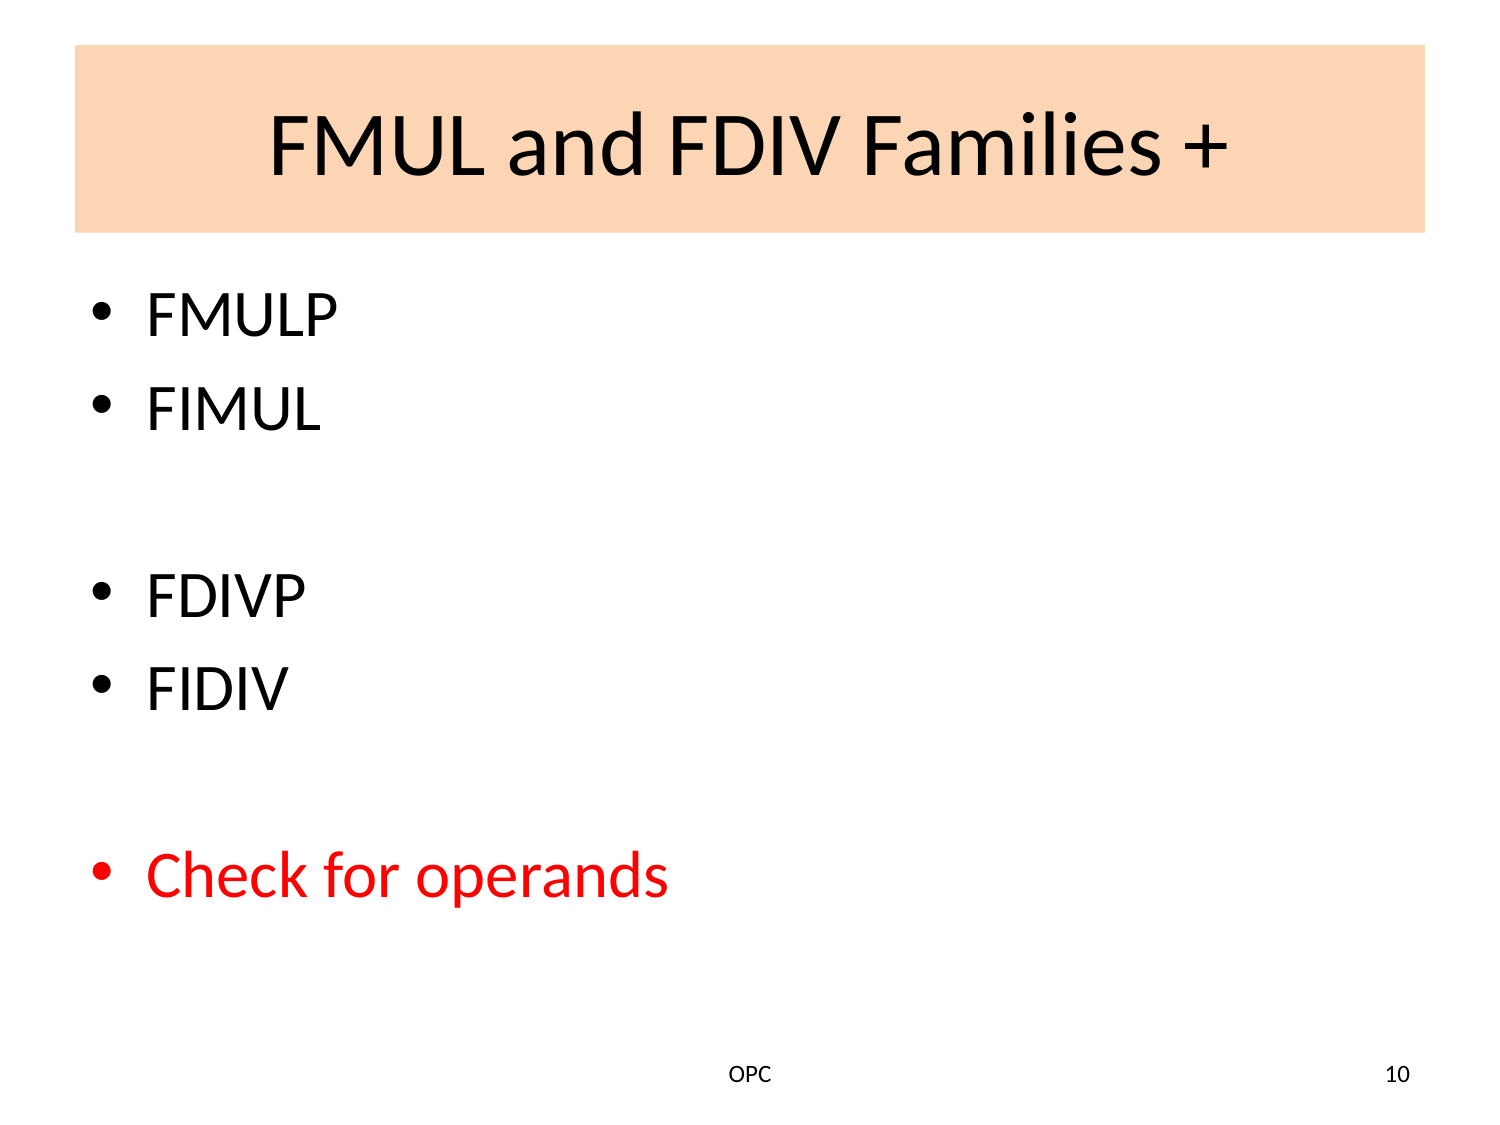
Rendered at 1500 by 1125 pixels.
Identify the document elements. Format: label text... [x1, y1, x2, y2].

title FMUL and FDIV Families + [75, 45, 1425, 233]
list FMULP FIMUL FDIVP FIDIV Check for operands [75, 262, 1425, 1005]
footer OPC [512, 1042, 988, 1103]
slide_number 10 [1074, 1042, 1425, 1103]
